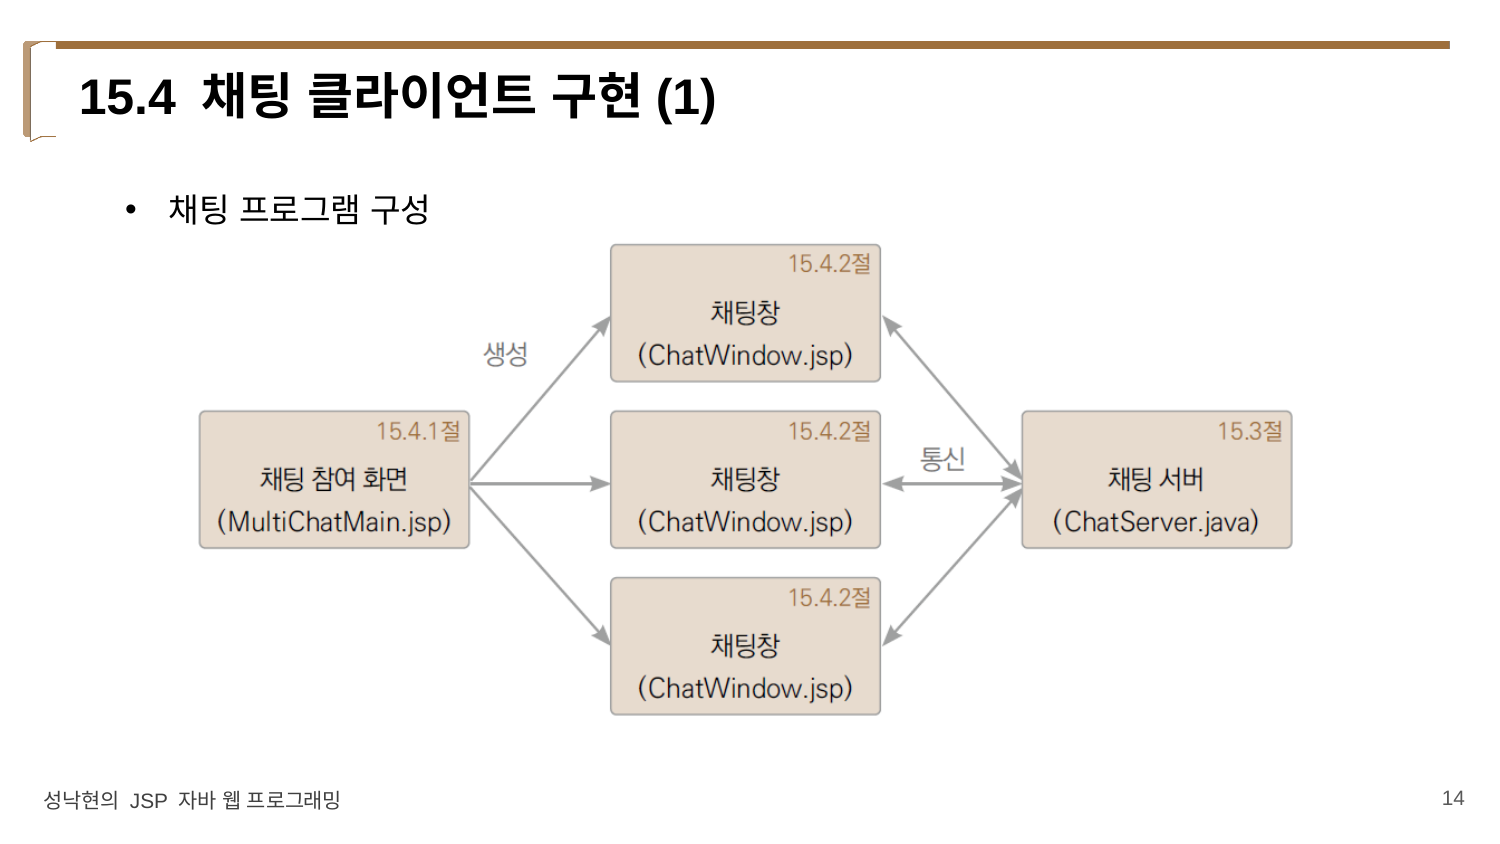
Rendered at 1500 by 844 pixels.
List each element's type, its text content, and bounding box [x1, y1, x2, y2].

picture [8, 24, 1462, 155]
picture [165, 232, 1304, 728]
slide_number 14 [1389, 764, 1480, 830]
list 채팅 프로그램 구성 [51, 168, 1449, 750]
